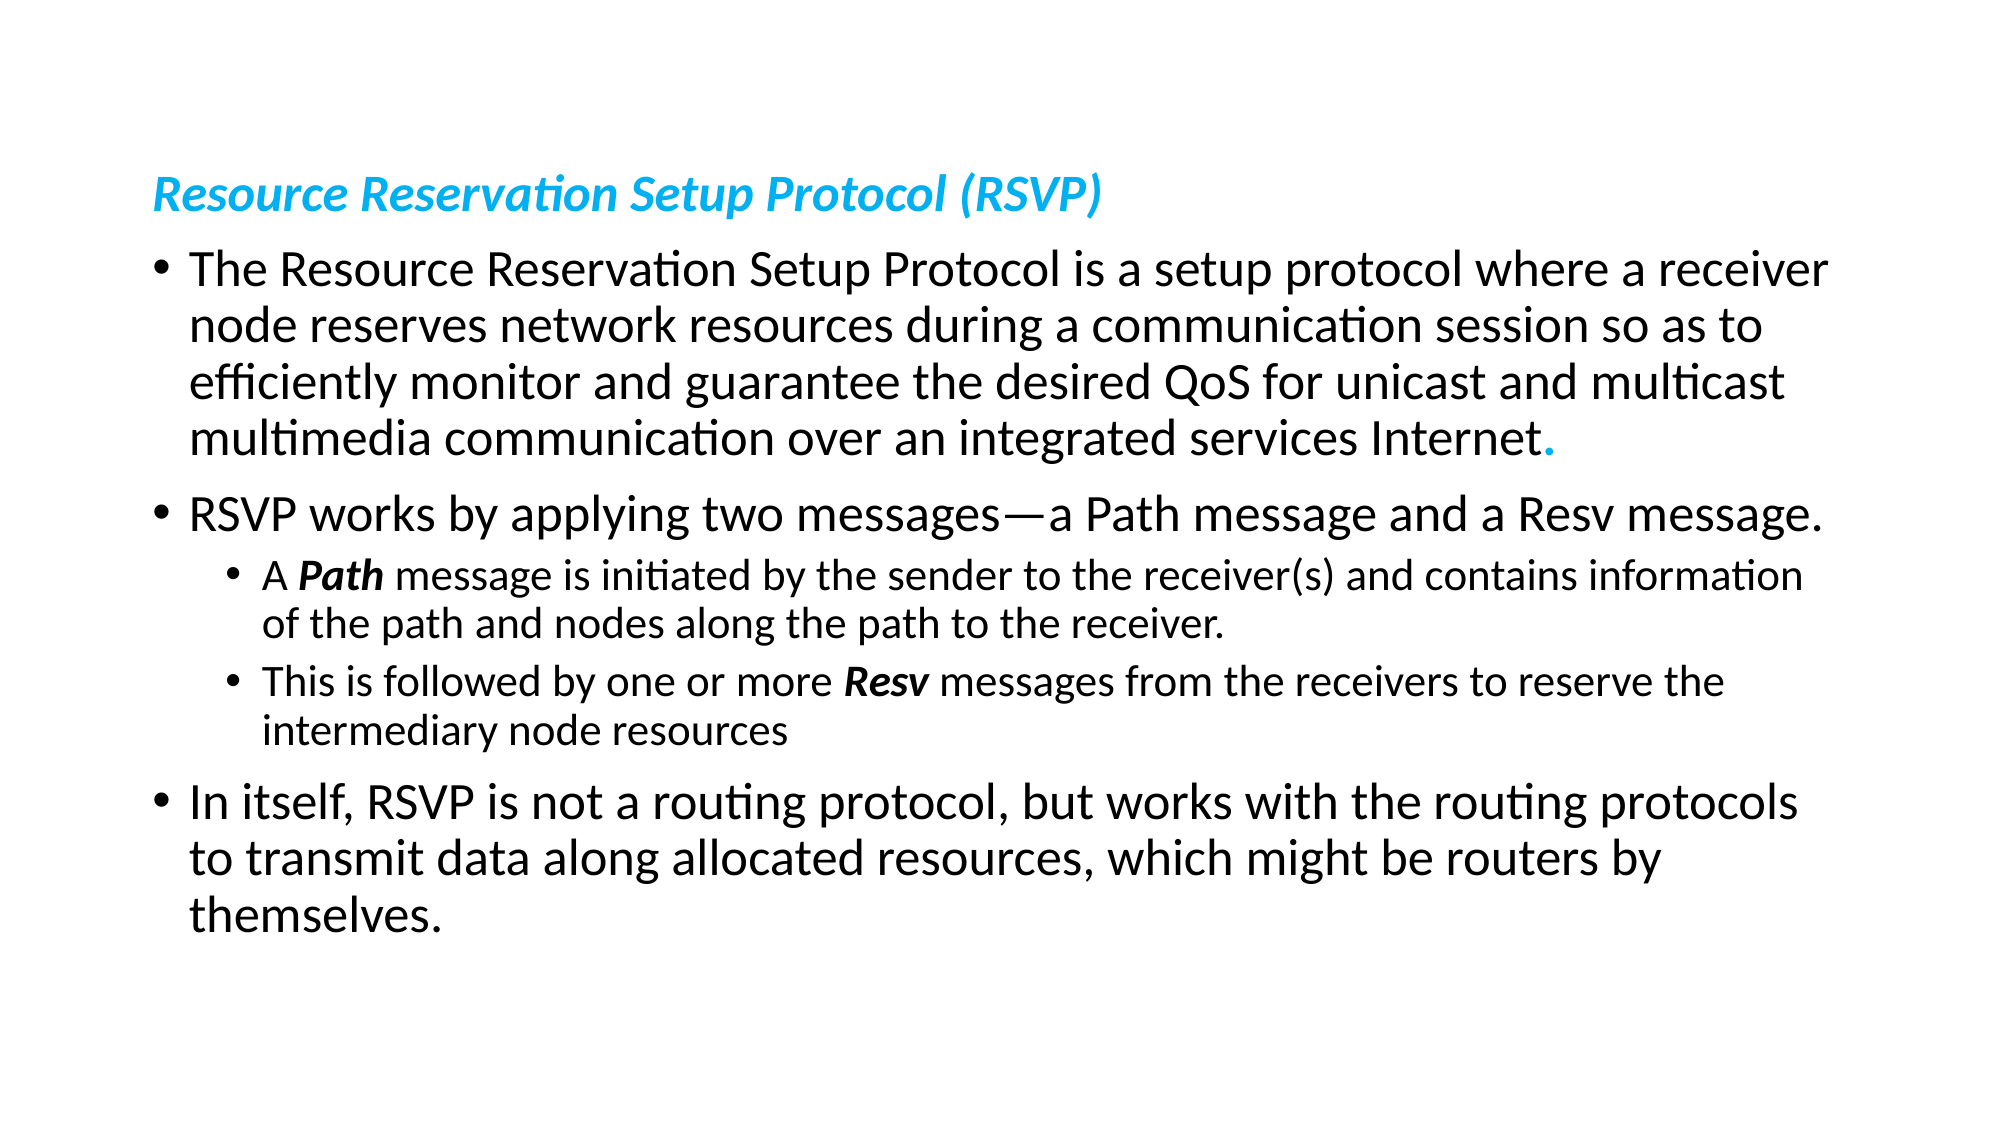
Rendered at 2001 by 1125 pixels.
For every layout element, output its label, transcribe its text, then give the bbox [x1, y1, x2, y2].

list Resource Reservation Setup Protocol (RSVP) The Resource Reservation Setup Protocol is a setup protocol where a receiver node reserves network resources during a communication session so as to efficiently monitor and guarantee the desired QoS for unicast and multicast multimedia communication over an integrated services Internet. RSVP works by applying two messages—a Path message and a Resv message. A Path message is initiated by the sender to the receiver(s) and contains information of the path and nodes along the path to the receiver. This is followed by one or more Resv messages from the receivers to reserve the intermediary node resources In itself, RSVP is not a routing protocol, but works with the routing protocols to transmit data along allocated resources, which might be routers by themselves. [137, 158, 1863, 965]
